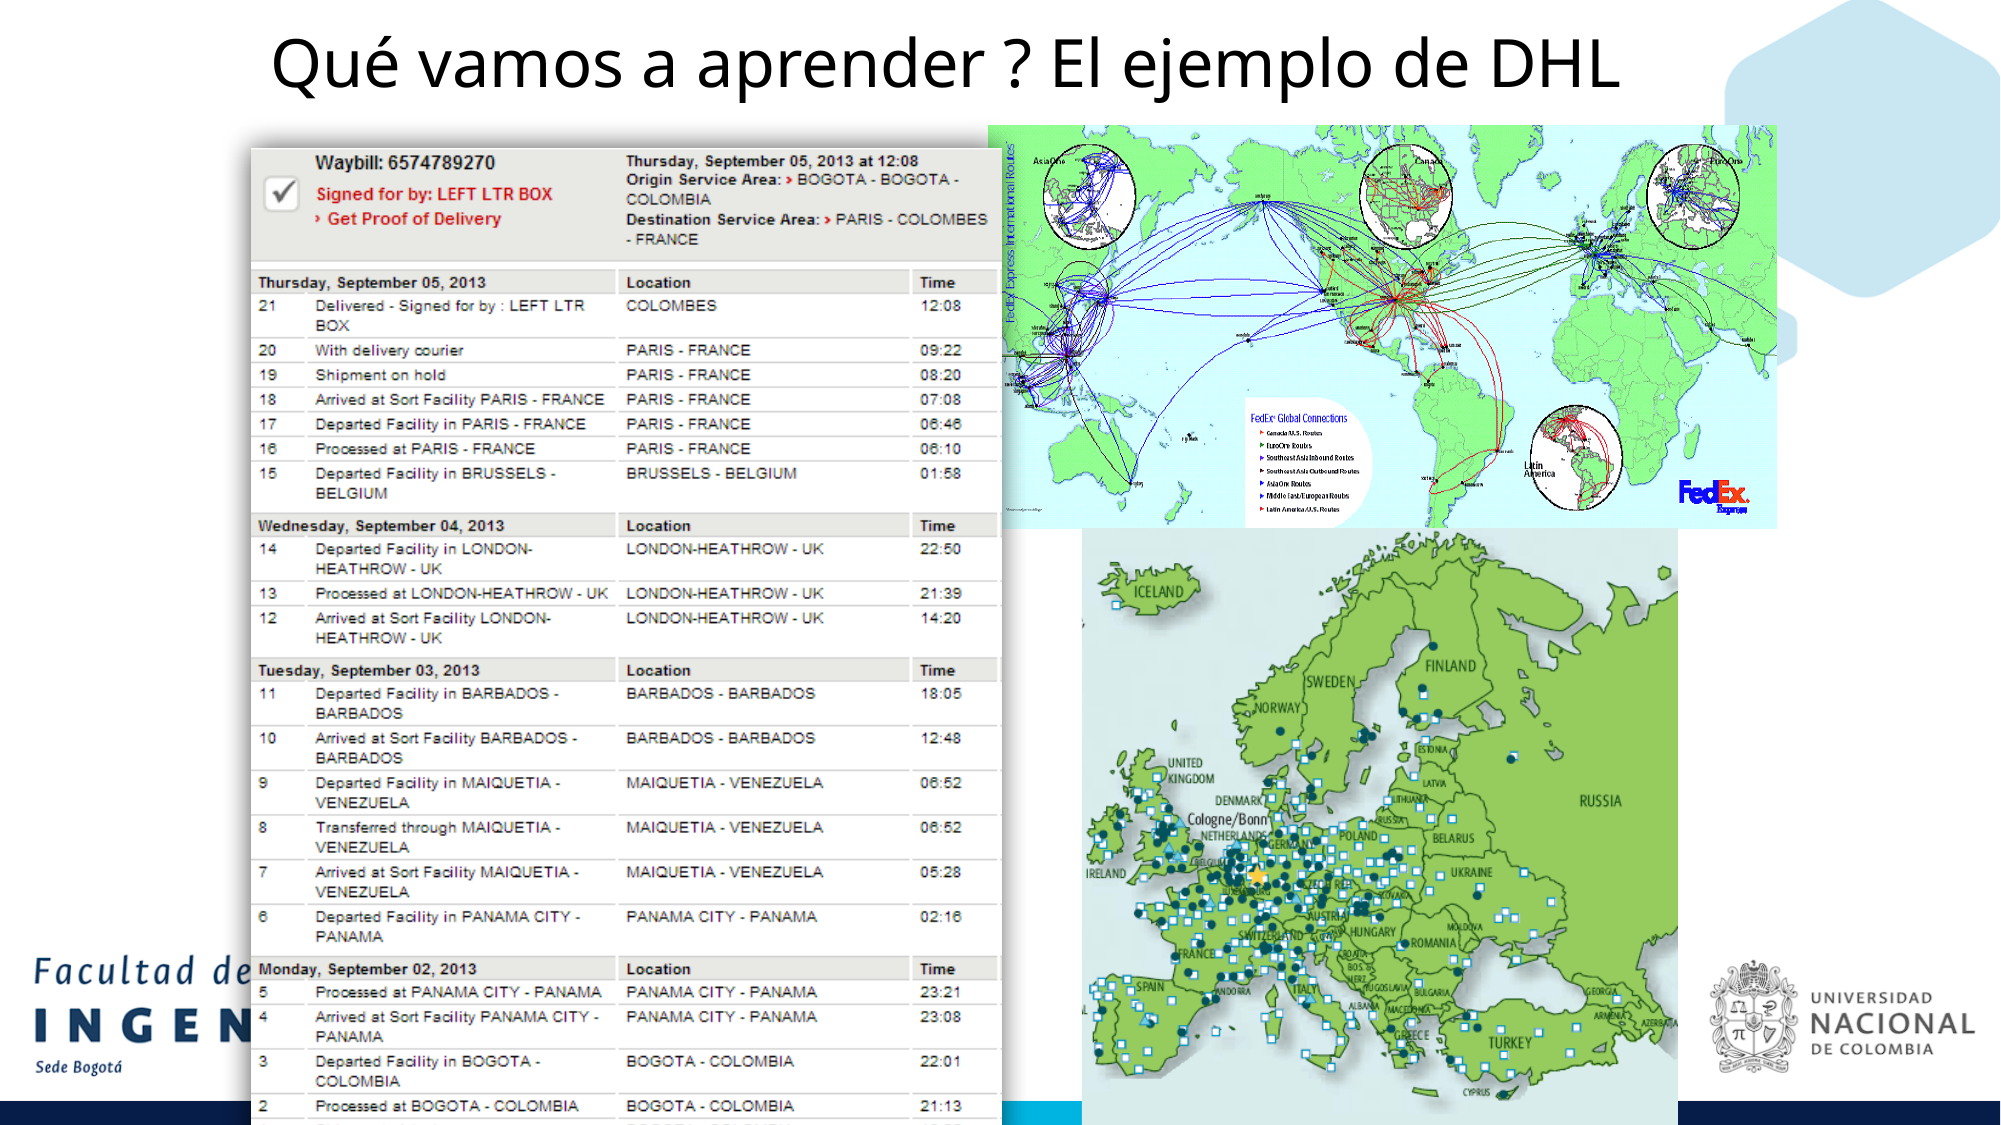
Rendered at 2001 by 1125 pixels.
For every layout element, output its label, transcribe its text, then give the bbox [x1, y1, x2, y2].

title Qué vamos a aprender ? El ejemplo de DHL [255, 19, 1733, 114]
slide_number [1679, 1042, 1863, 1103]
picture [0, 0, 2001, 1125]
